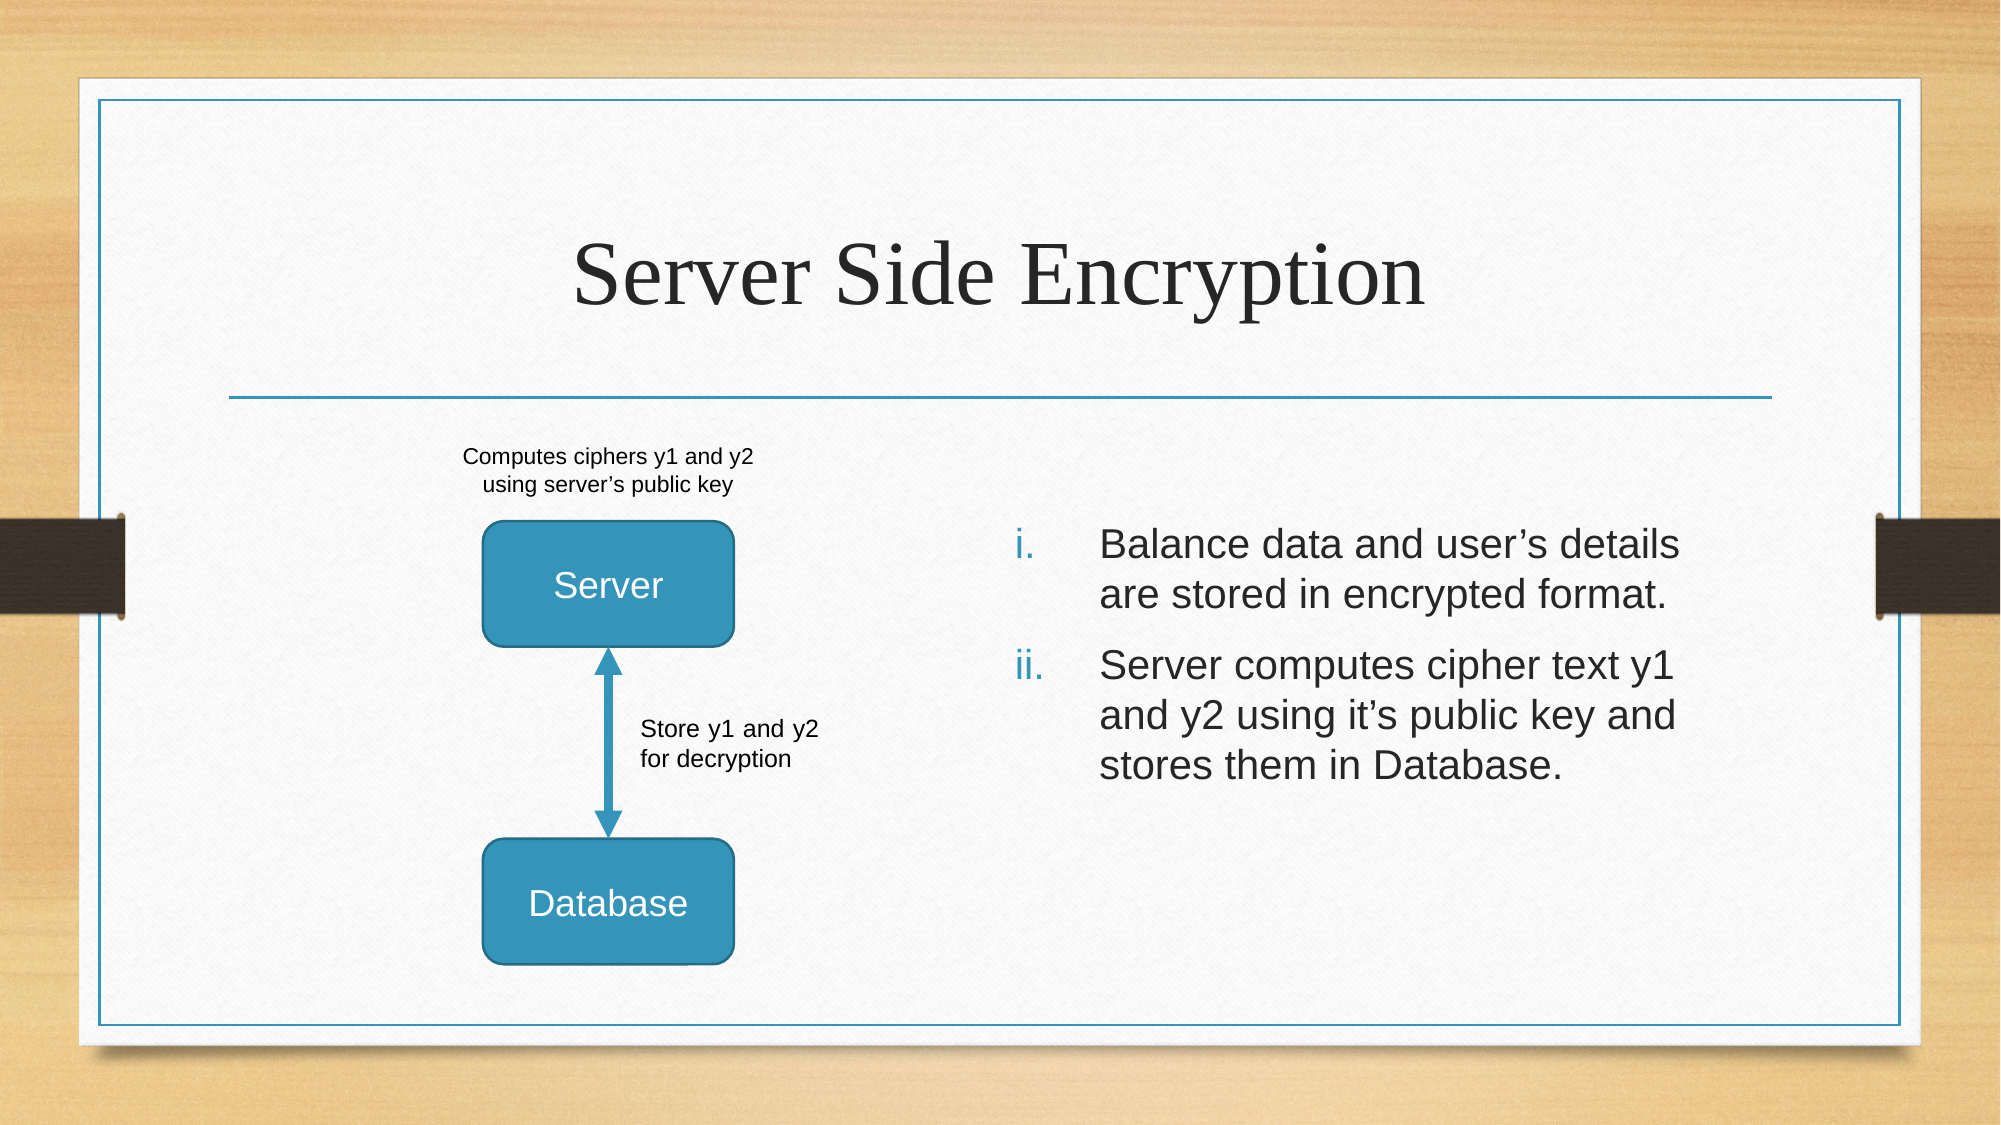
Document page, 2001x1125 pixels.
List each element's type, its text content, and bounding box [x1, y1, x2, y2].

text_box Computes ciphers y1 and y2 using server’s public key [437, 434, 779, 506]
title Server Side Encryption [212, 161, 1788, 375]
list Balance data and user’s details are stored in encrypted format. Server computes cipher text y1 and y2 using it’s public key and stores them in Database. [999, 509, 1764, 839]
text_box Database [482, 838, 734, 965]
picture [0, 0, 2001, 1125]
text_box Store y1 and y2 for decryption [625, 704, 835, 781]
text_box Server [482, 521, 734, 647]
